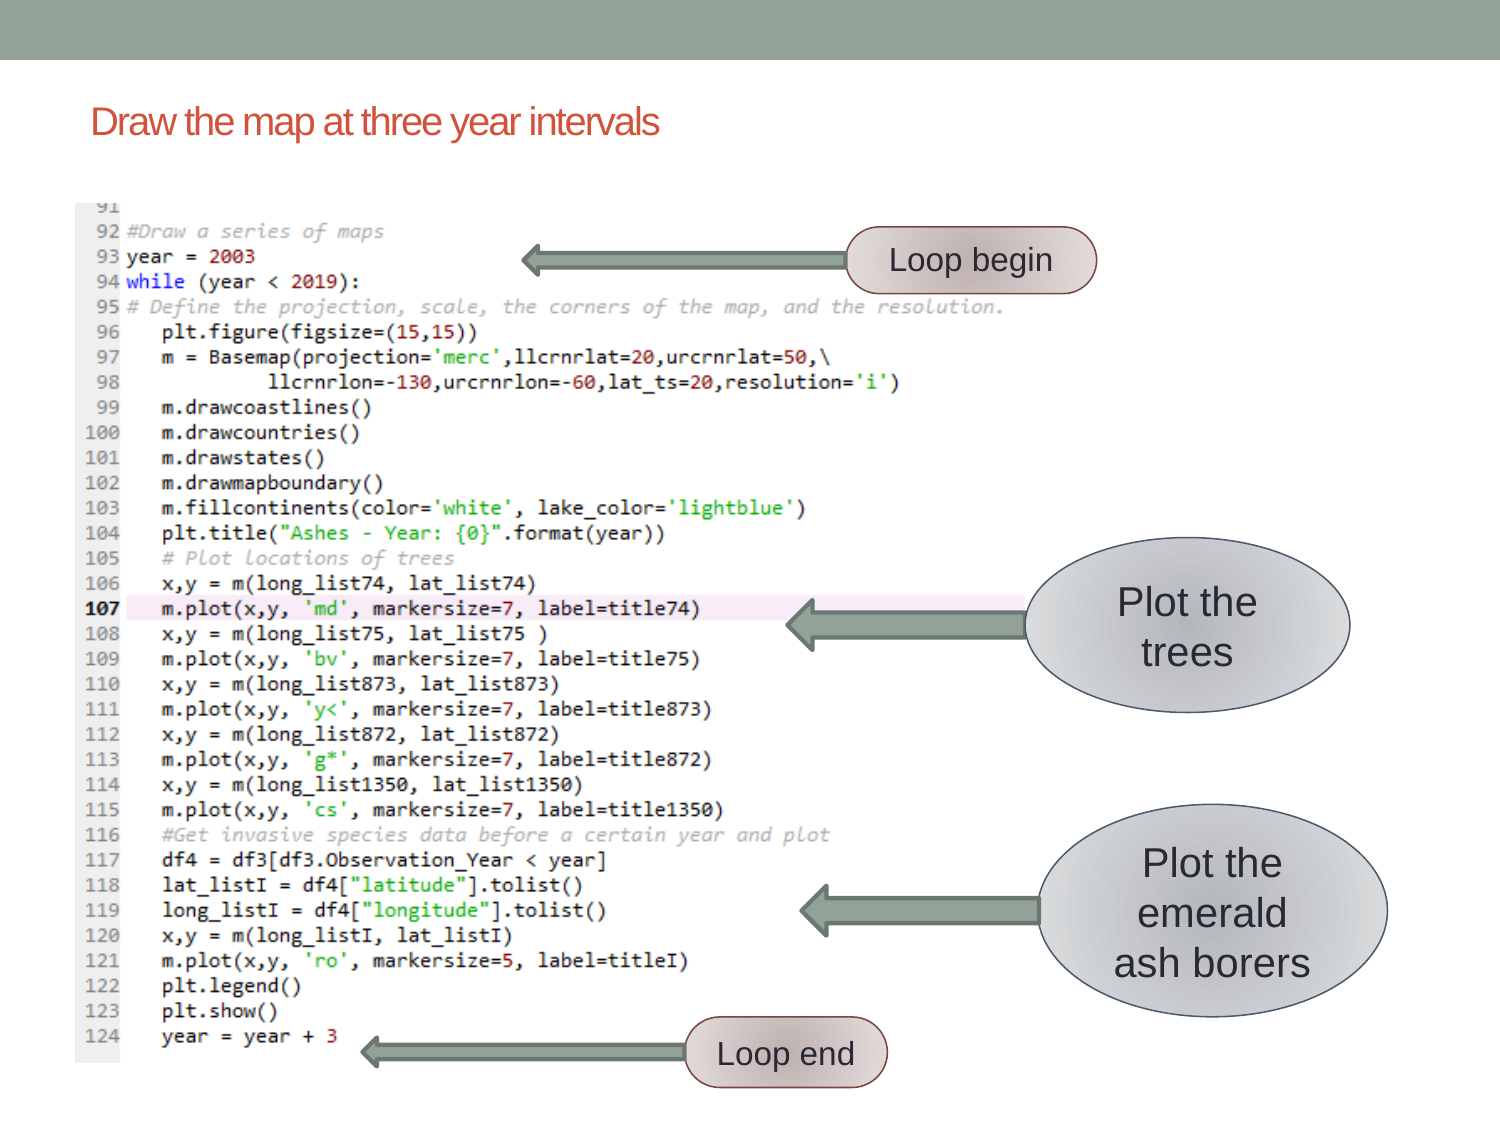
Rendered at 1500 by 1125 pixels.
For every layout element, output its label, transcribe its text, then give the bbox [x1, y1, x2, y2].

text_box Plot the emerald ash borers [1038, 803, 1389, 1018]
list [74, 203, 1025, 1063]
title Draw the map at three year intervals [75, 87, 1425, 200]
text_box Plot the trees [1033, 536, 1351, 714]
text_box Loop begin [1033, 226, 1098, 295]
text_box Loop end [690, 1073, 882, 1089]
text_box [1033, 895, 1042, 926]
